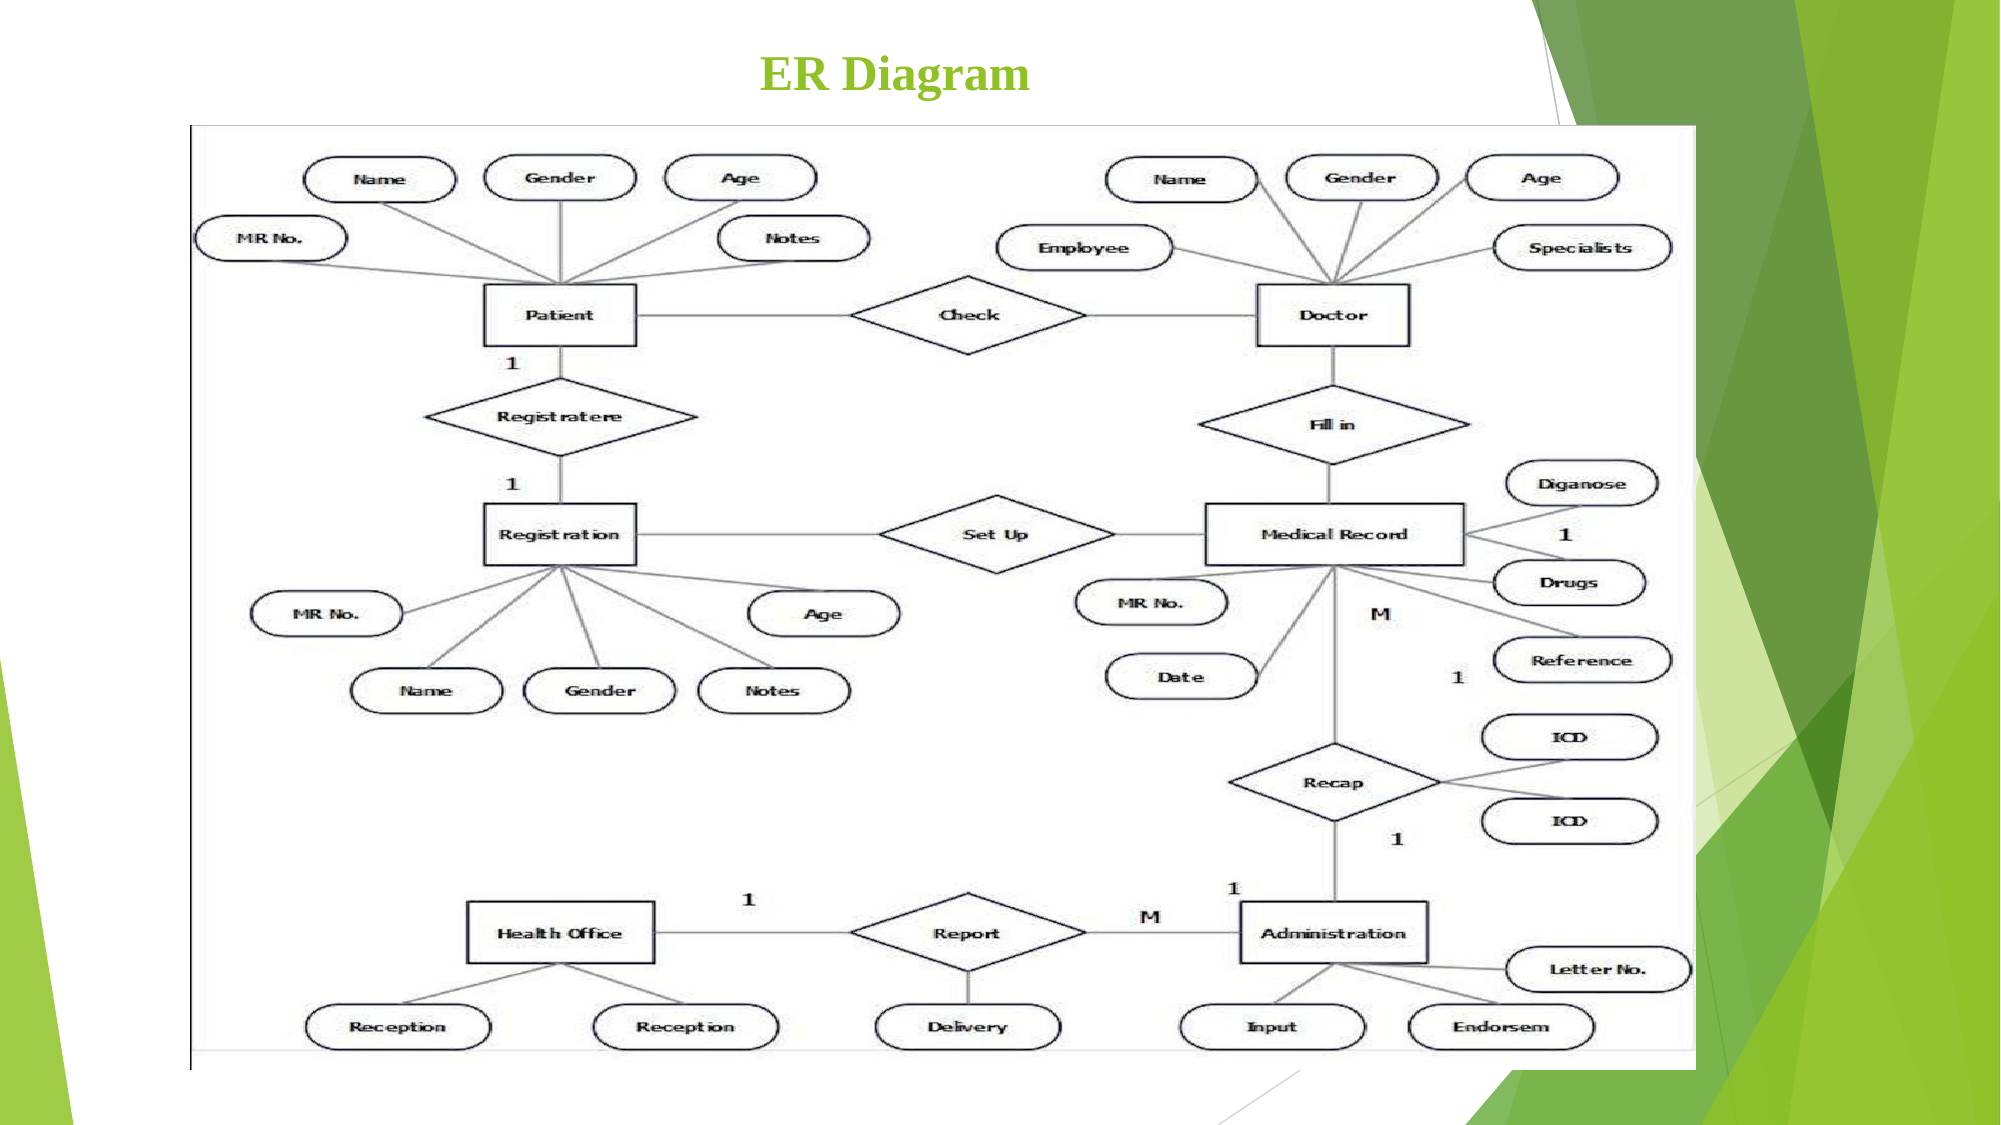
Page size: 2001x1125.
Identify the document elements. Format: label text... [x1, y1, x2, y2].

title ER Diagram [189, 32, 1601, 124]
picture [189, 124, 1696, 1071]
